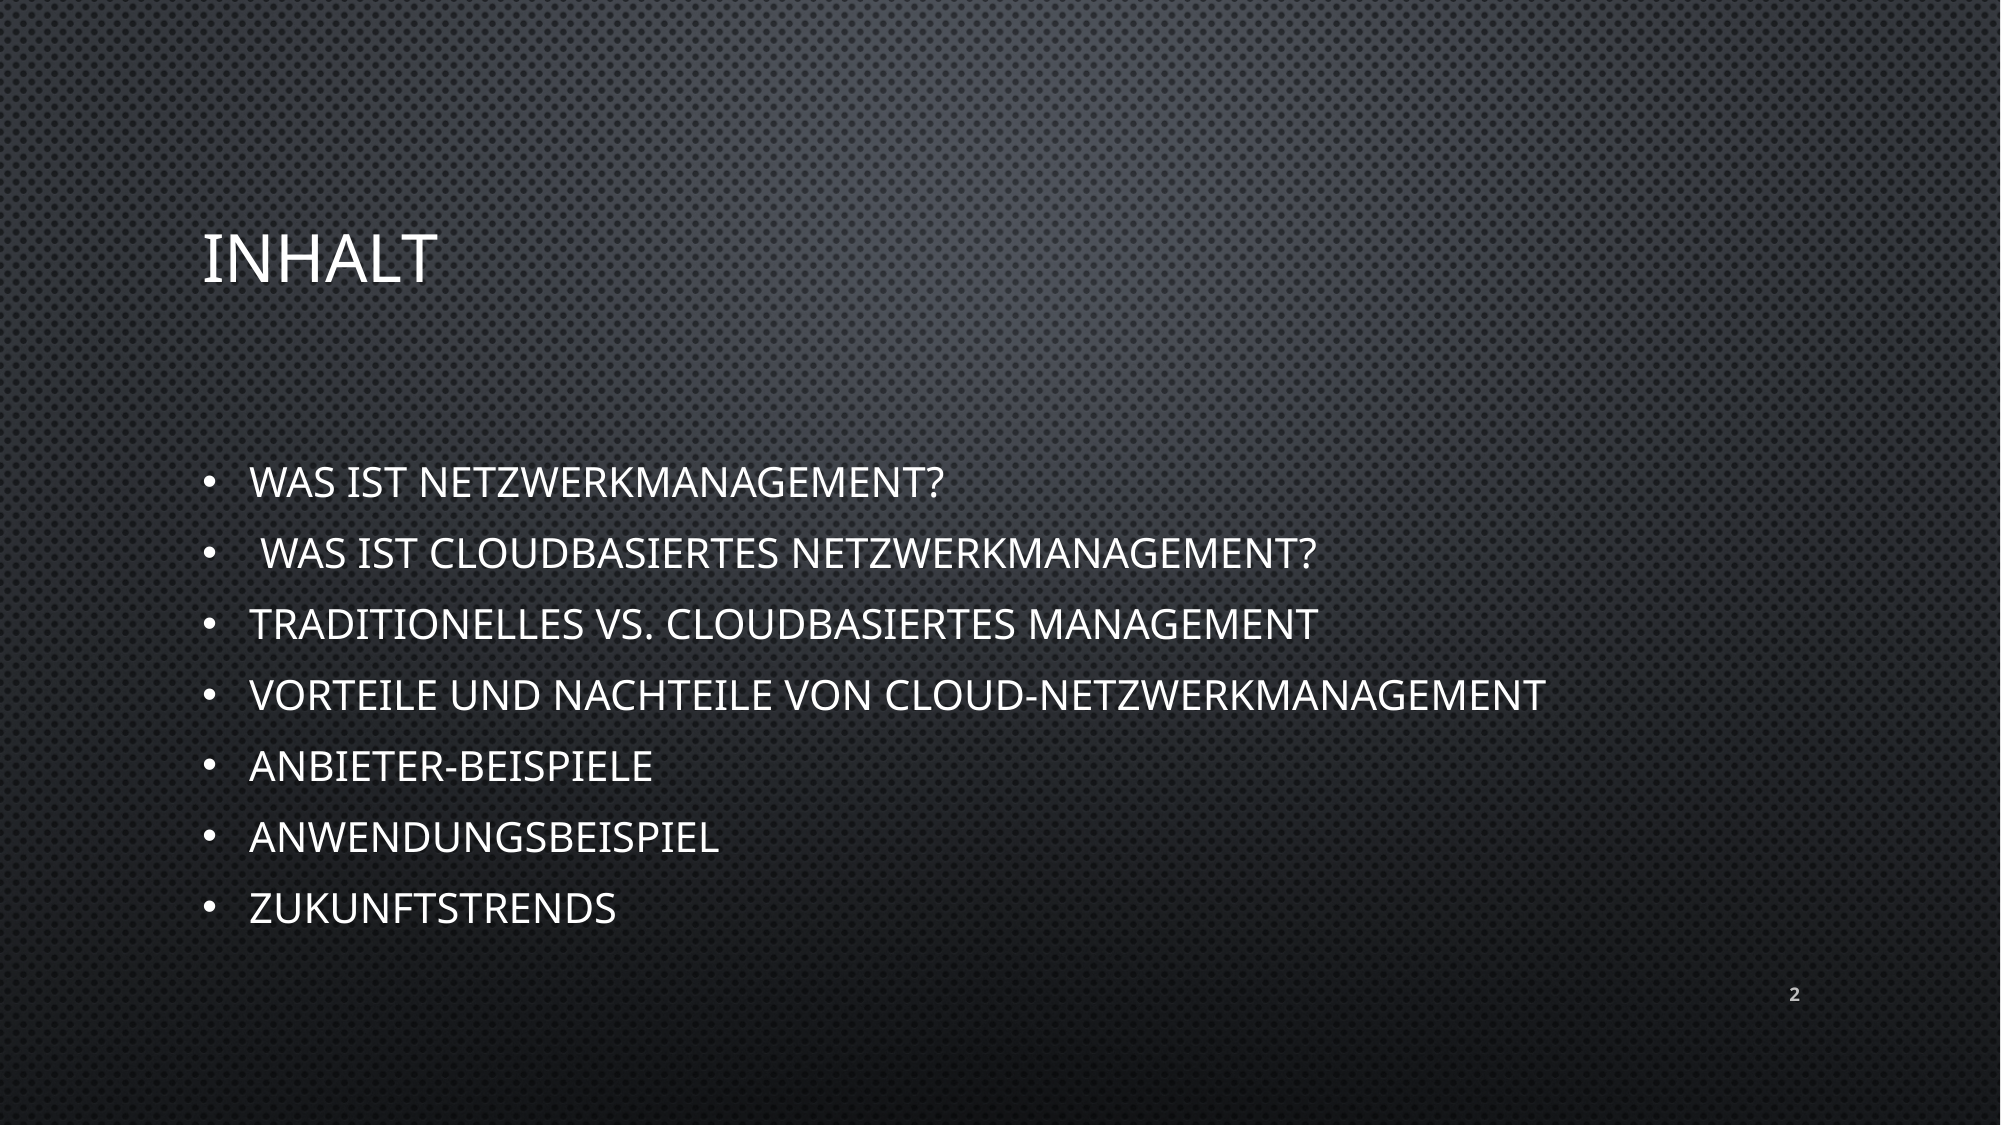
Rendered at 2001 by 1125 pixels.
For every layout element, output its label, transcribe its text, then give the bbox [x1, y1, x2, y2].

title Inhalt [187, 99, 1813, 413]
list Was ist Netzwerkmanagement? Was ist cloudbasiertes Netzwerkmanagement? Traditionelles vs. cloudbasiertes Management Vorteile und Nachteile von Cloud-Netzwerkmanagement Anbieter-Beispiele Anwendungsbeispiel Zukunftstrends [187, 437, 1813, 950]
slide_number 2 [1724, 965, 1816, 1025]
